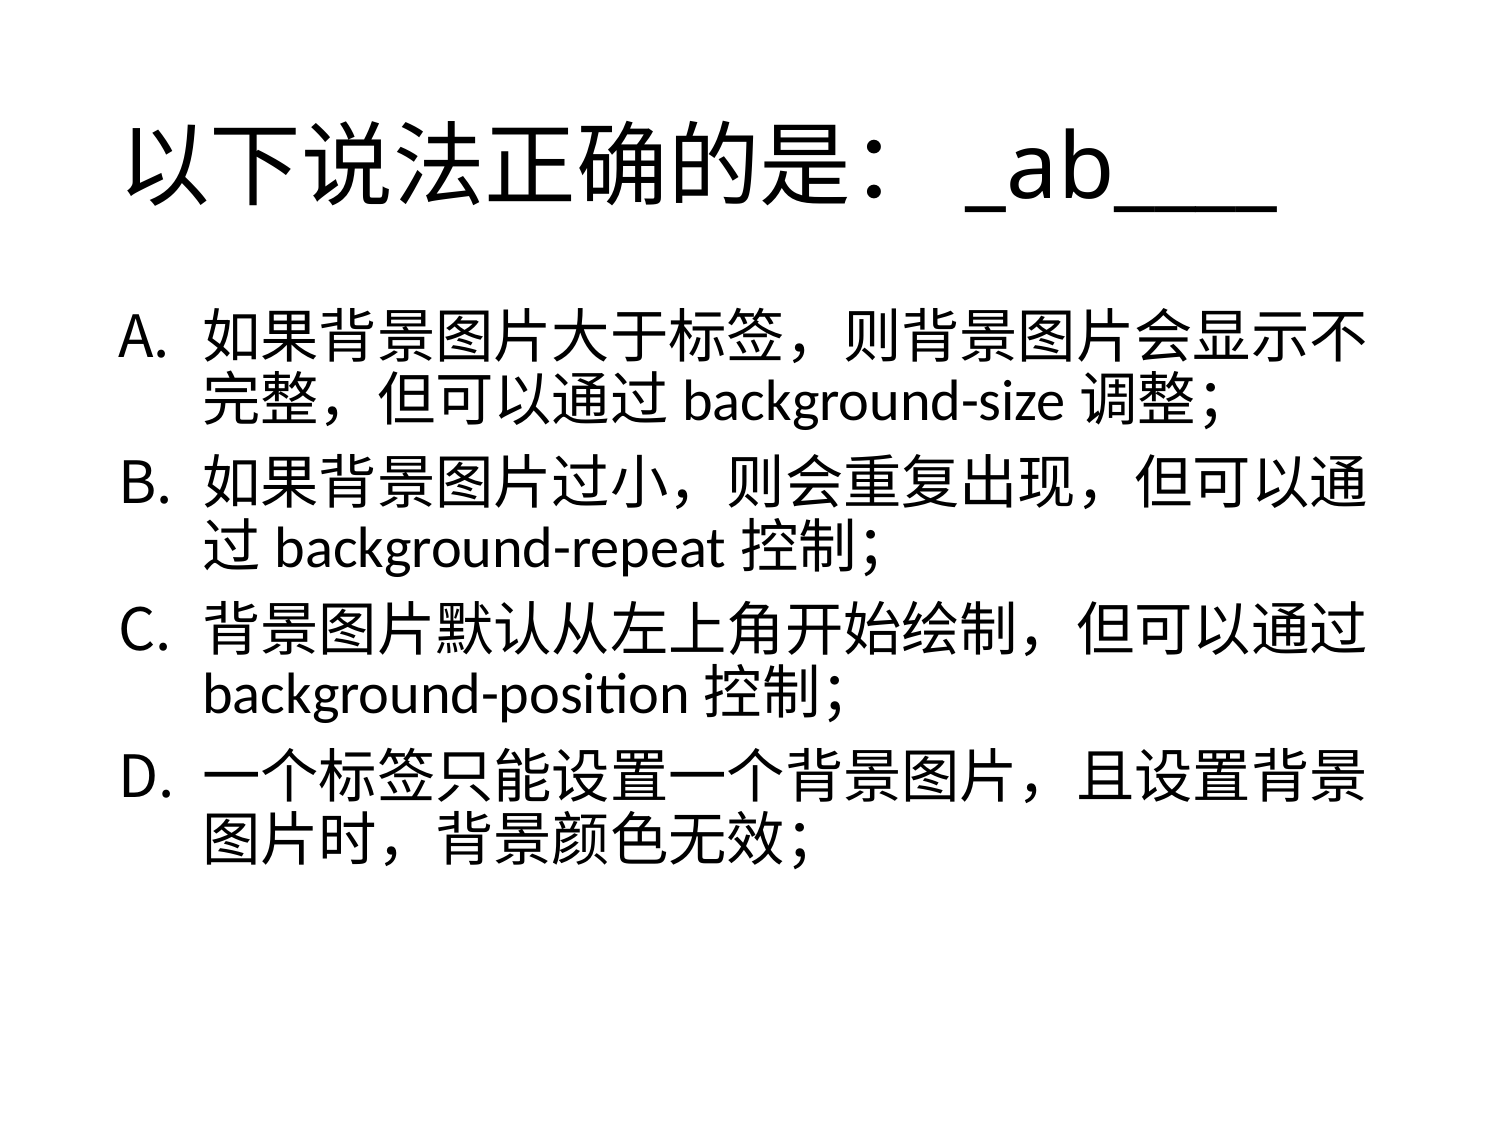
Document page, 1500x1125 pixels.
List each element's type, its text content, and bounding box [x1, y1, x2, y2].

list 如果背景图片大于标签，则背景图片会显示不完整，但可以通过background-size调整； 如果背景图片过小，则会重复出现，但可以通过background-repeat控制； 背景图片默认从左上角开始绘制，但可以通过background-position控制； 一个标签只能设置一个背景图片，且设置背景图片时，背景颜色无效； [103, 299, 1397, 1014]
title 以下说法正确的是：_ab____ [103, 59, 1397, 278]
